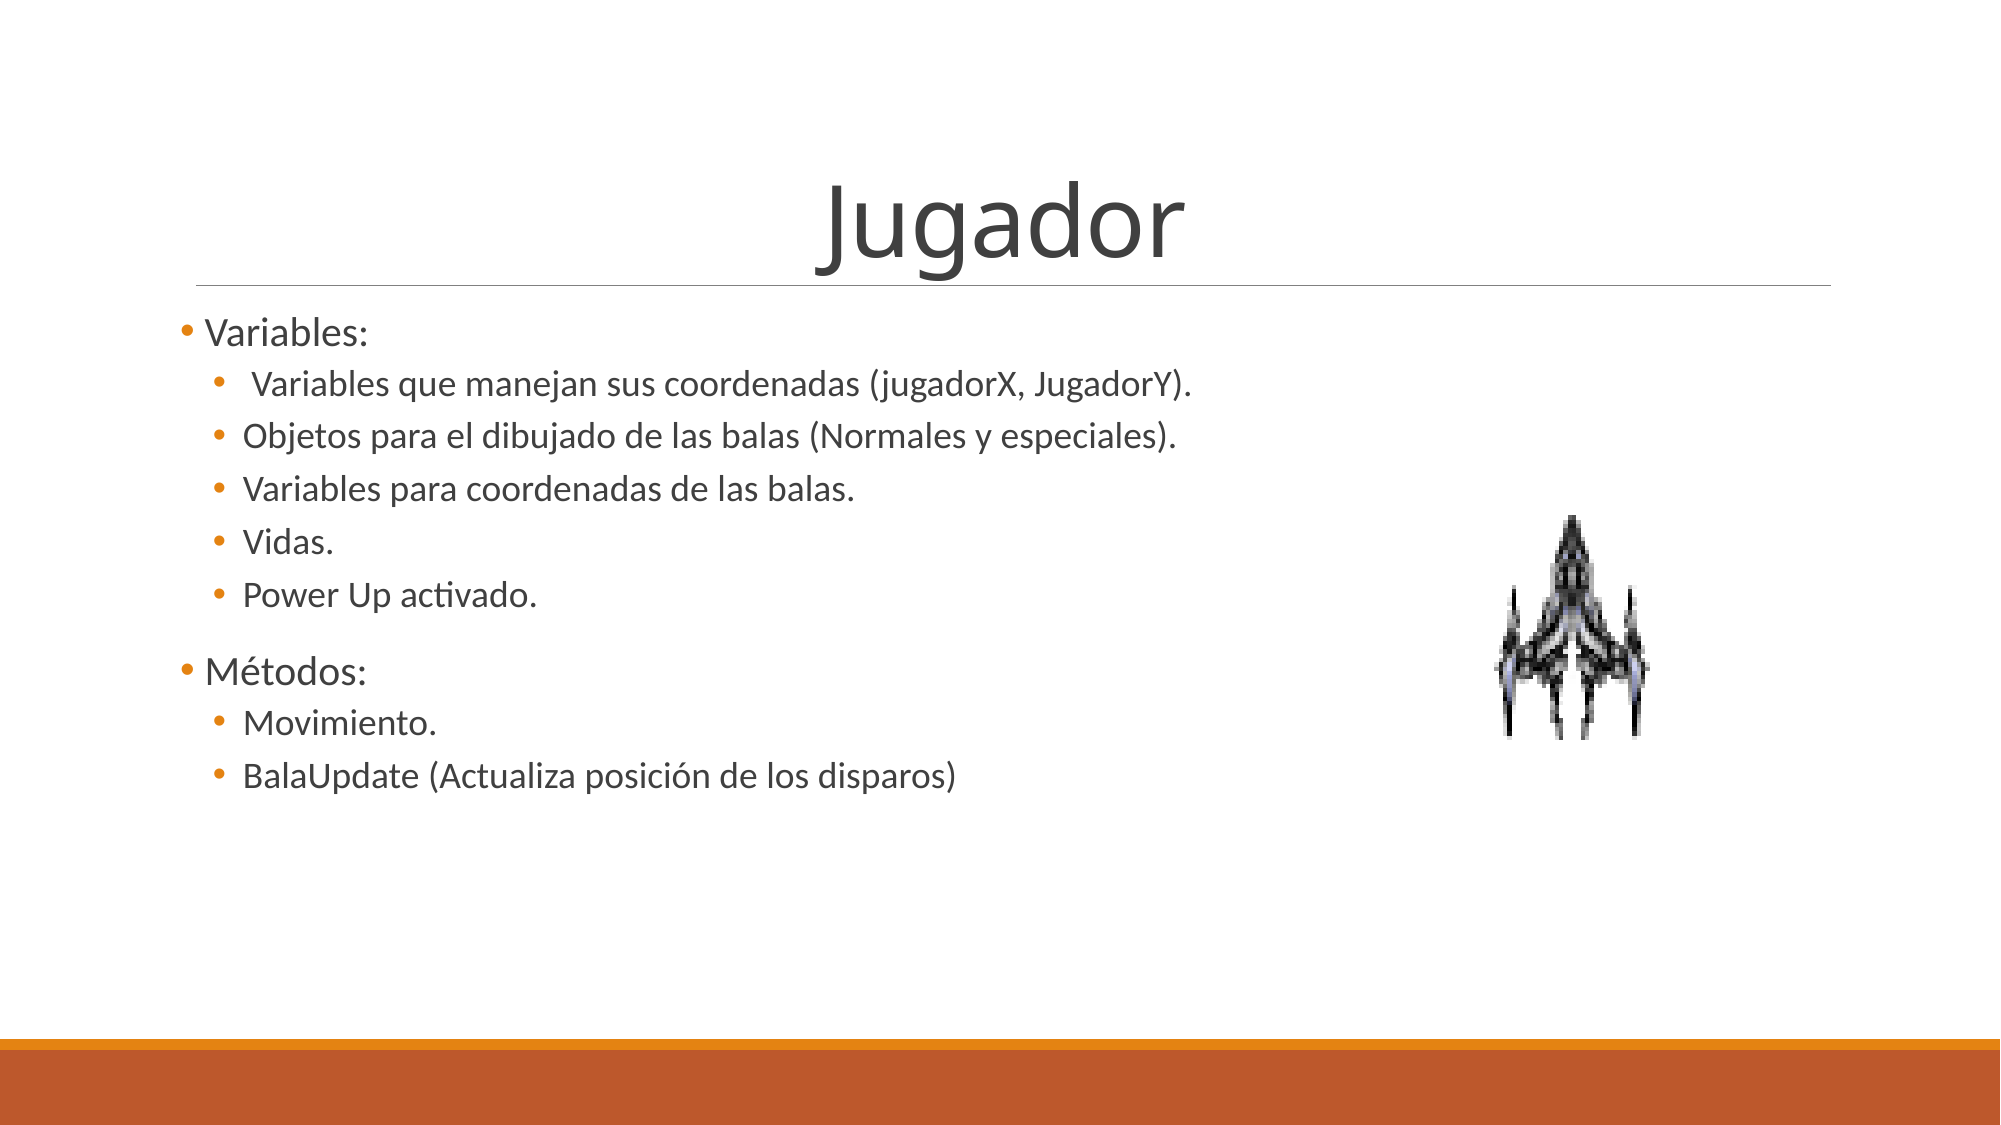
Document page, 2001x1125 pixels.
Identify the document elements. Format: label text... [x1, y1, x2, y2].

list Variables: Variables que manejan sus coordenadas (jugadorX, JugadorY). Objetos para el dibujado de las balas (Normales y especiales). Variables para coordenadas de las balas. Vidas. Power Up activado. Métodos: Movimiento. BalaUpdate (Actualiza posición de los disparos) [180, 302, 1830, 963]
title Jugador [180, 47, 1830, 285]
picture [1442, 503, 1702, 763]
